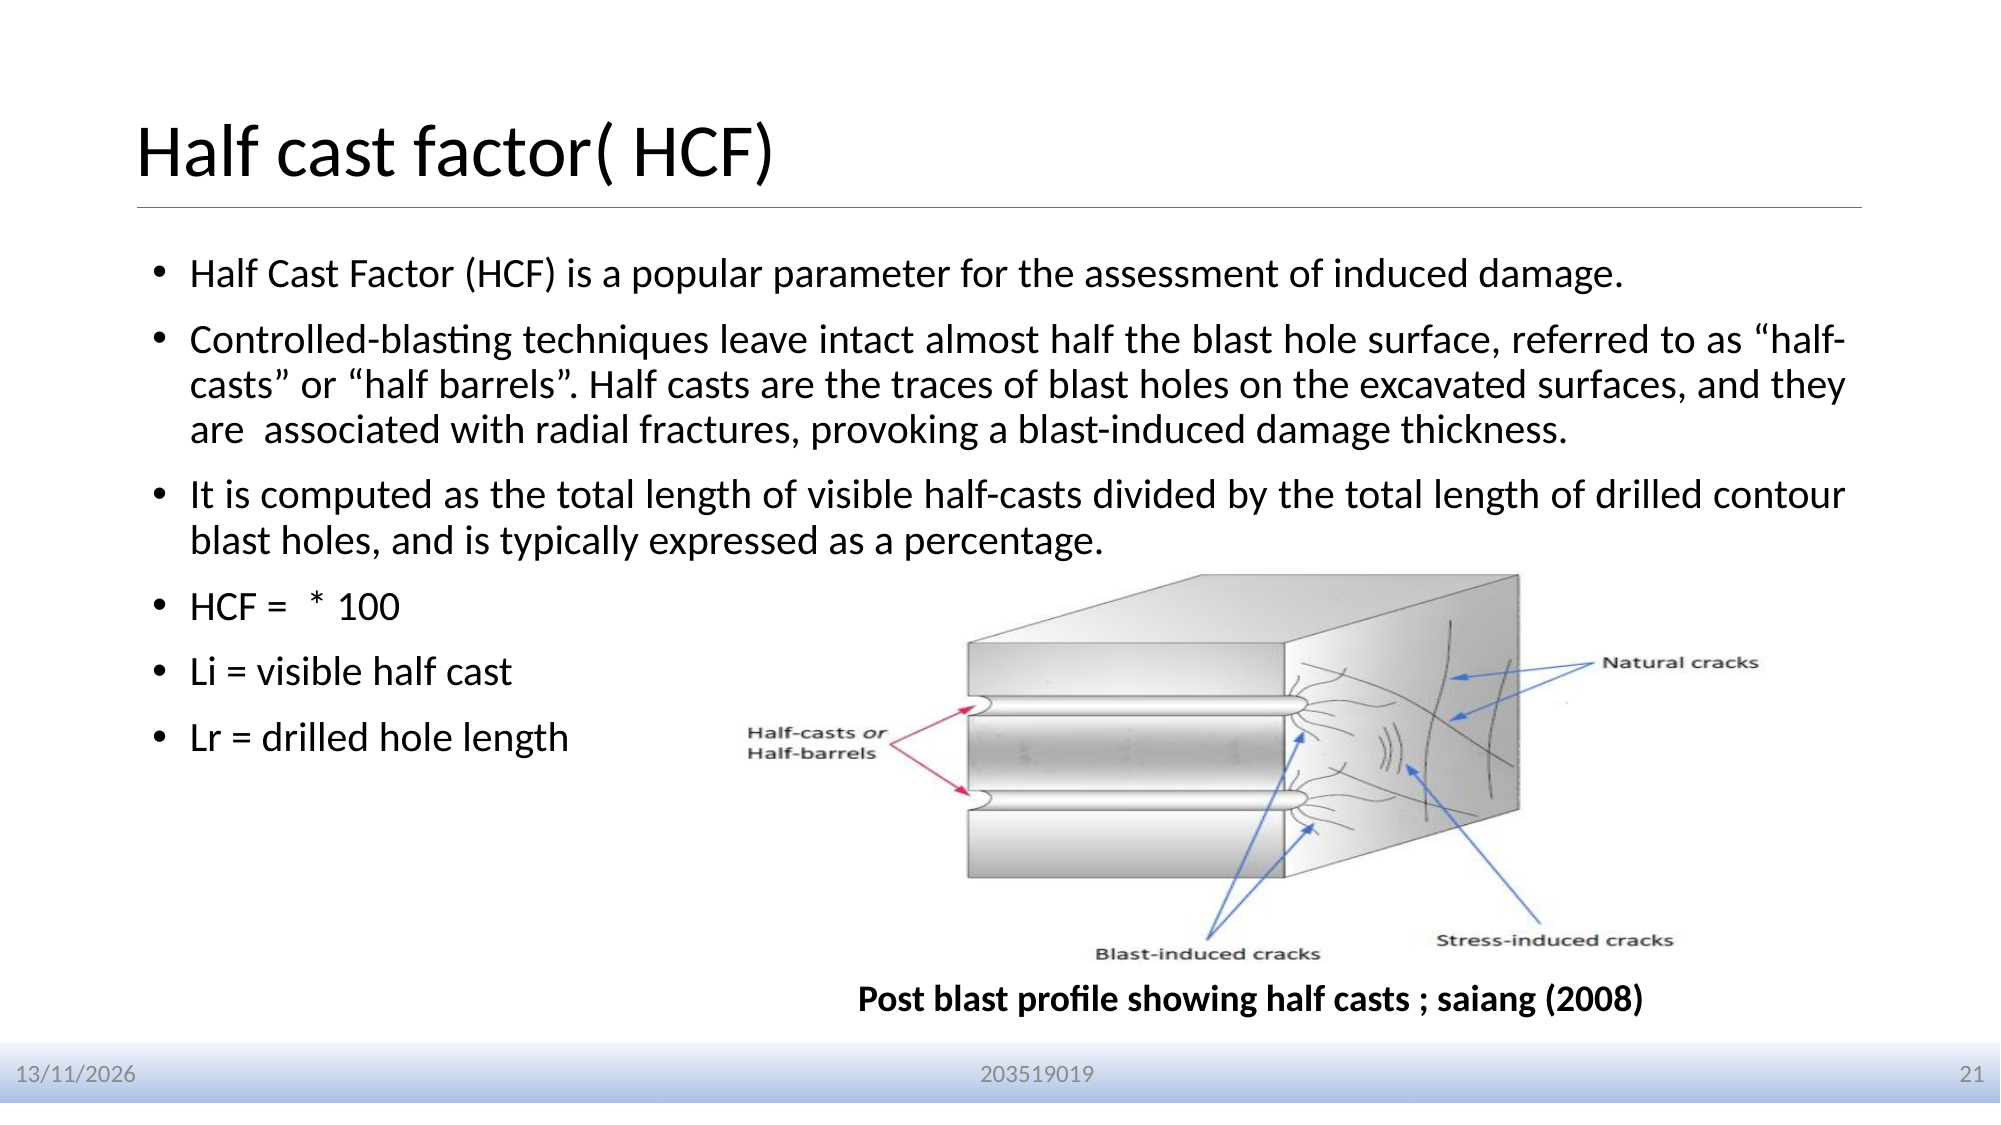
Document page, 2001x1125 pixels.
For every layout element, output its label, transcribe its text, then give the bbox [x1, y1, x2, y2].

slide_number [0, 1042, 662, 1103]
title Half cast factor( HCF) [121, 43, 1847, 261]
footer 203519019 [662, 1042, 1412, 1103]
text_box Post blast profile showing half casts ; saiang (2008) [843, 967, 1671, 1027]
picture [735, 571, 1812, 967]
slide_number 21 [1412, 1042, 2000, 1103]
